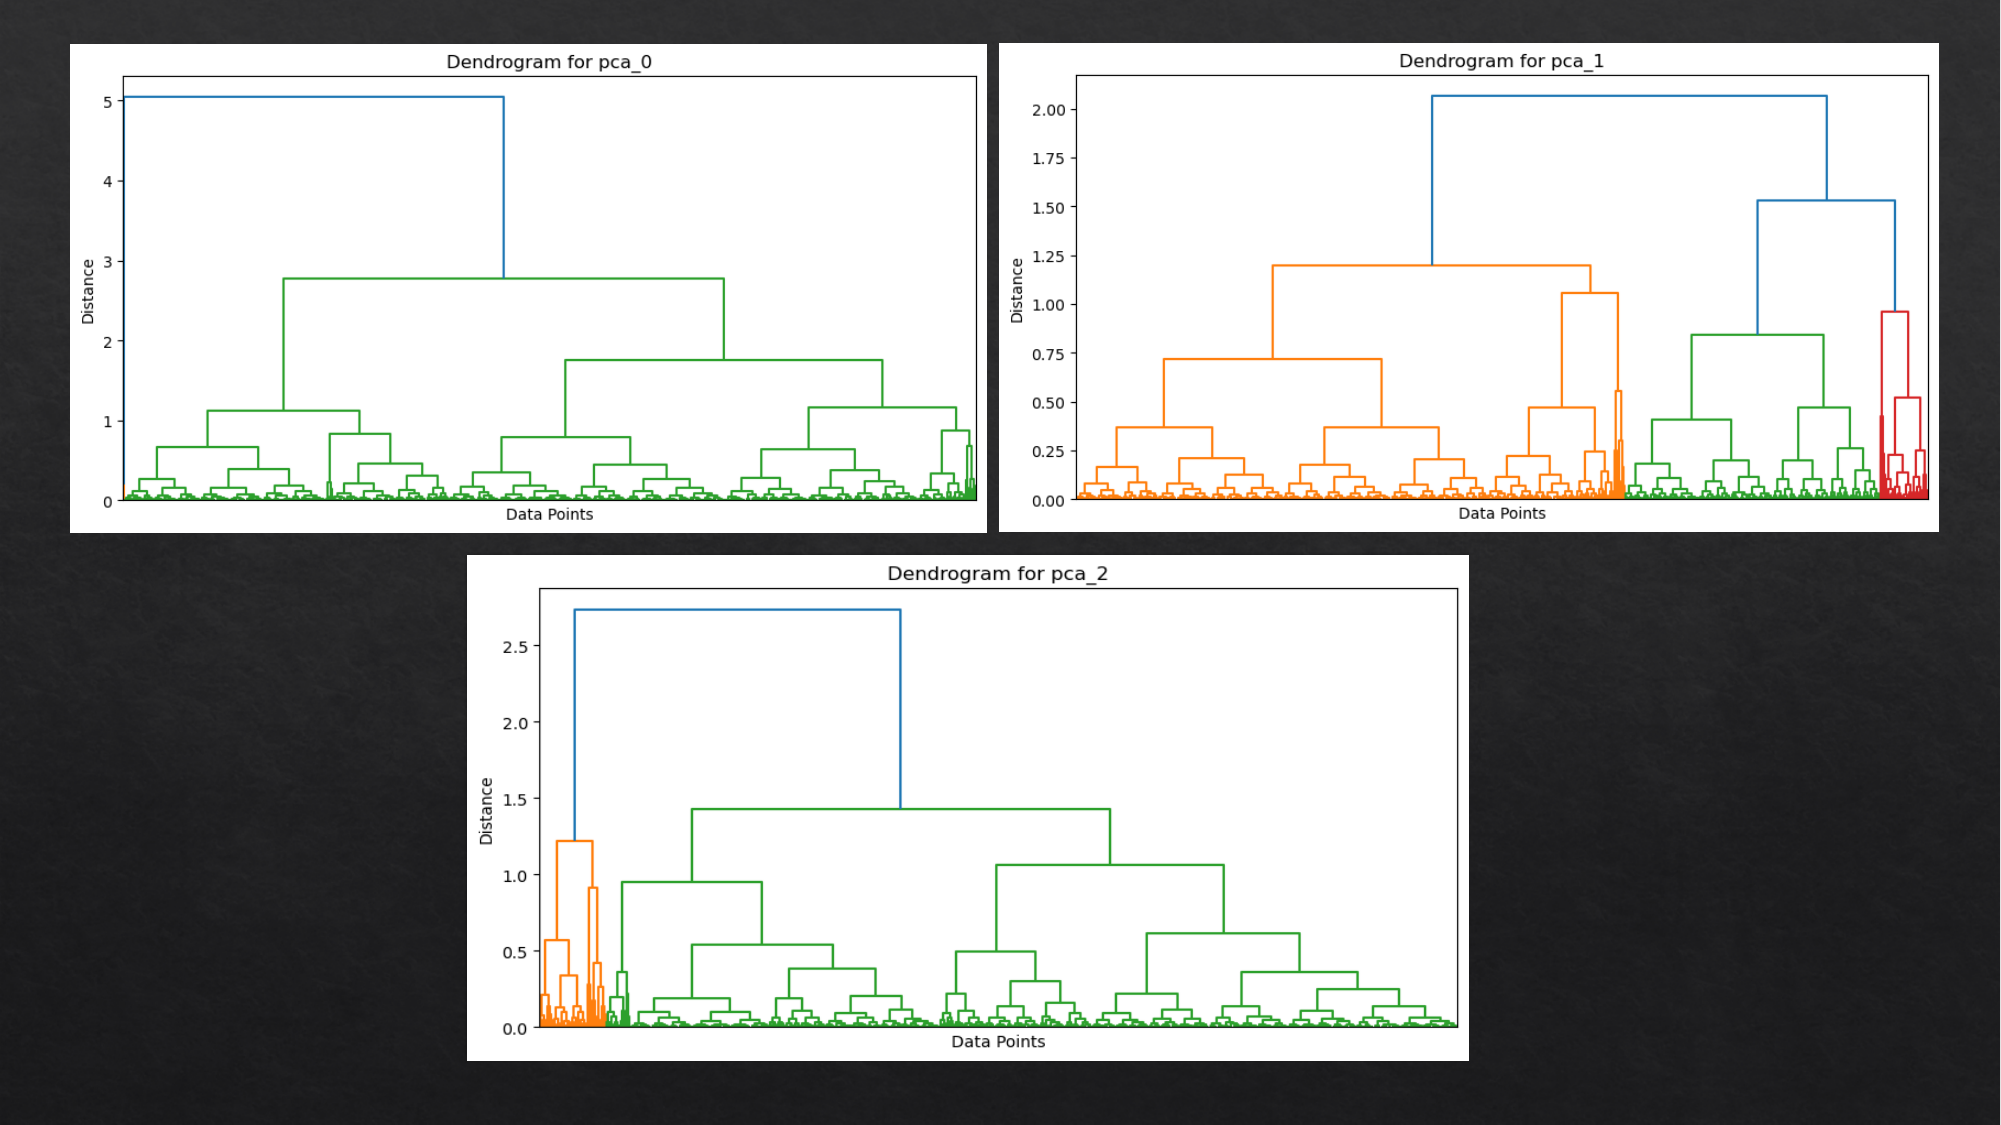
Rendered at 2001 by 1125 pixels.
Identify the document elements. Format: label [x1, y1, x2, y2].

picture [998, 43, 1939, 532]
list [466, 555, 1469, 1062]
picture [70, 43, 987, 533]
